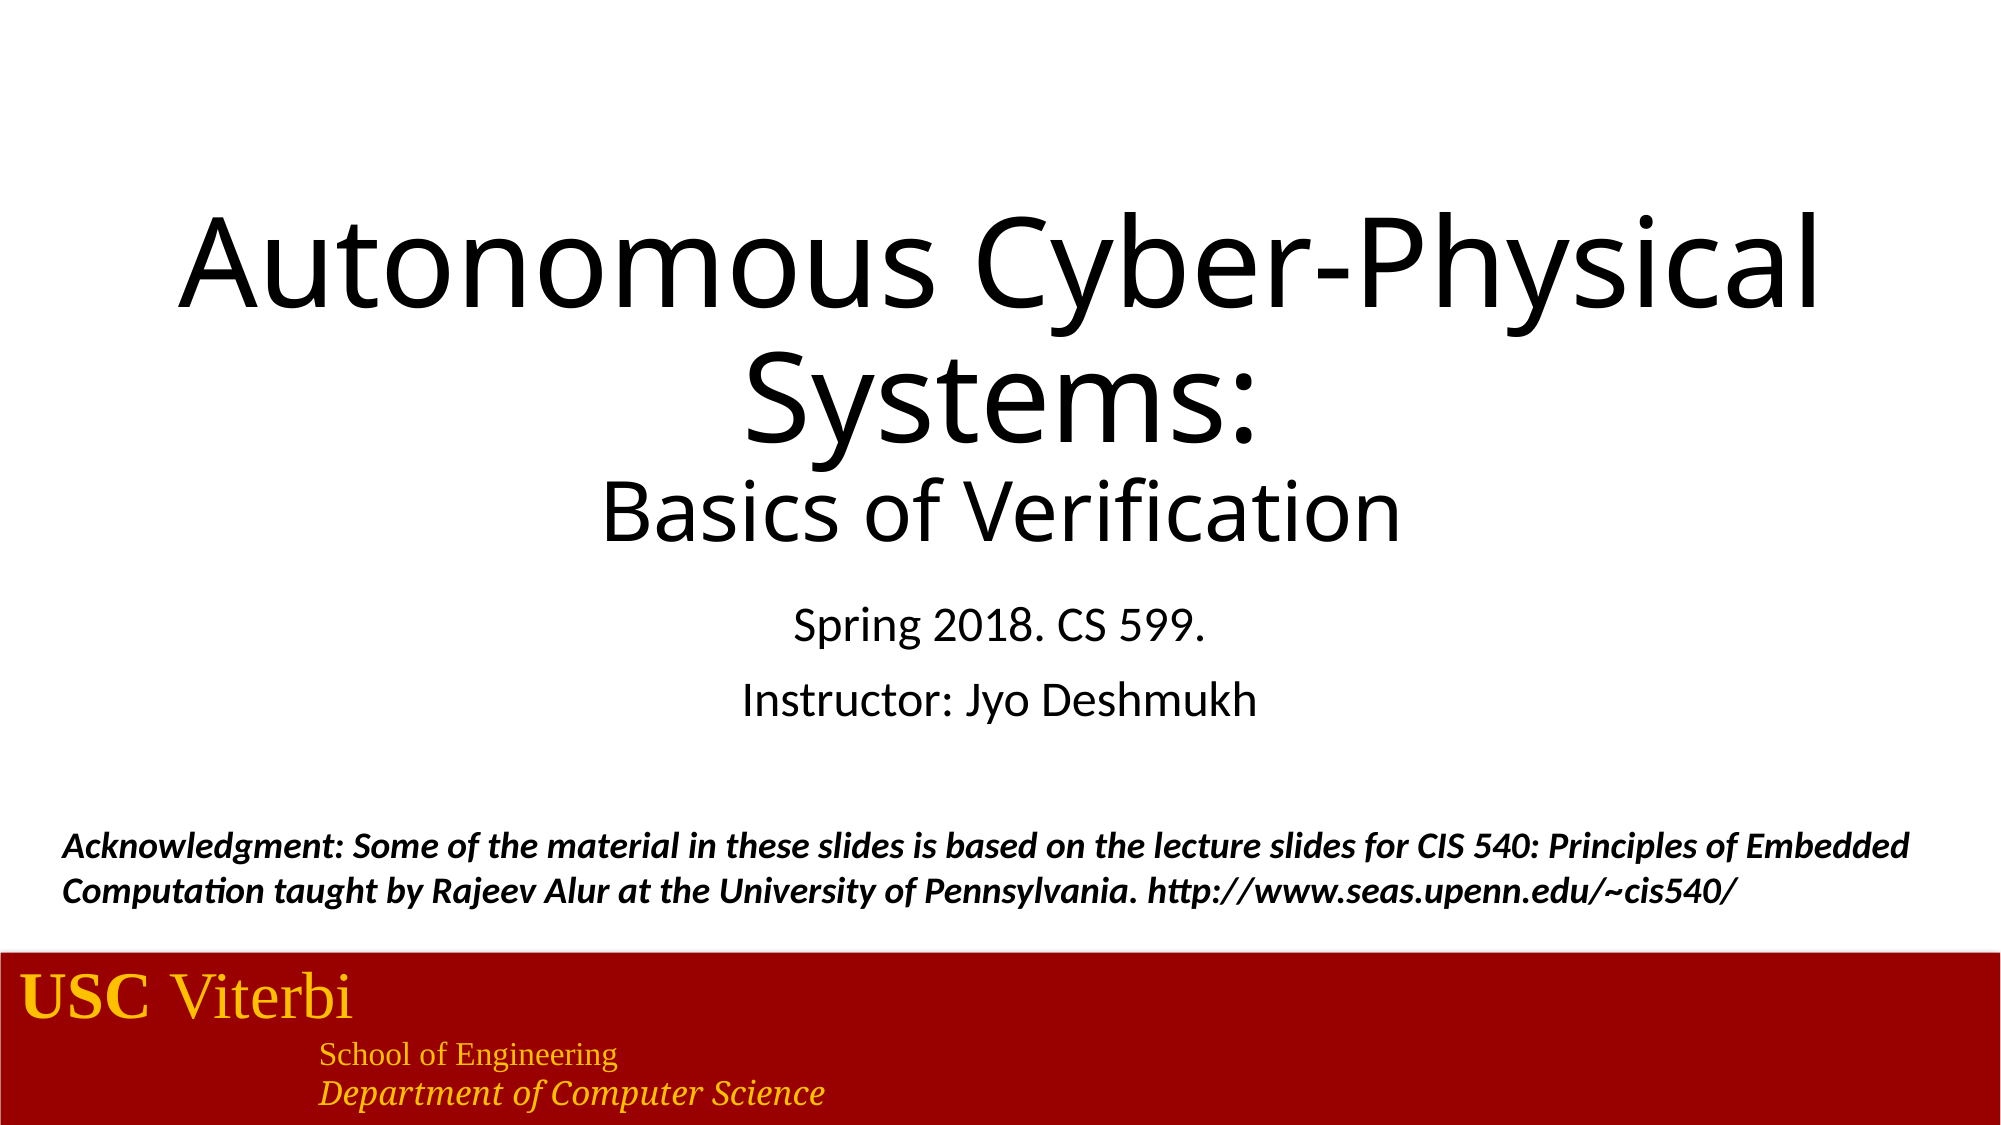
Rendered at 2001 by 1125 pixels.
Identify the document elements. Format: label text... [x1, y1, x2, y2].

subtitle Spring 2018. CS 599. Instructor: Jyo Deshmukh [249, 590, 1750, 813]
text_box Acknowledgment: Some of the material in these slides is based on the lecture slides for CIS 540: Principles of Embedded Computation taught by Rajeev Alur at the University of Pennsylvania. http://www.seas.upenn.edu/~cis540/ [47, 813, 1972, 964]
title Autonomous Cyber-Physical Systems: Basics of Verification [32, 184, 1972, 576]
